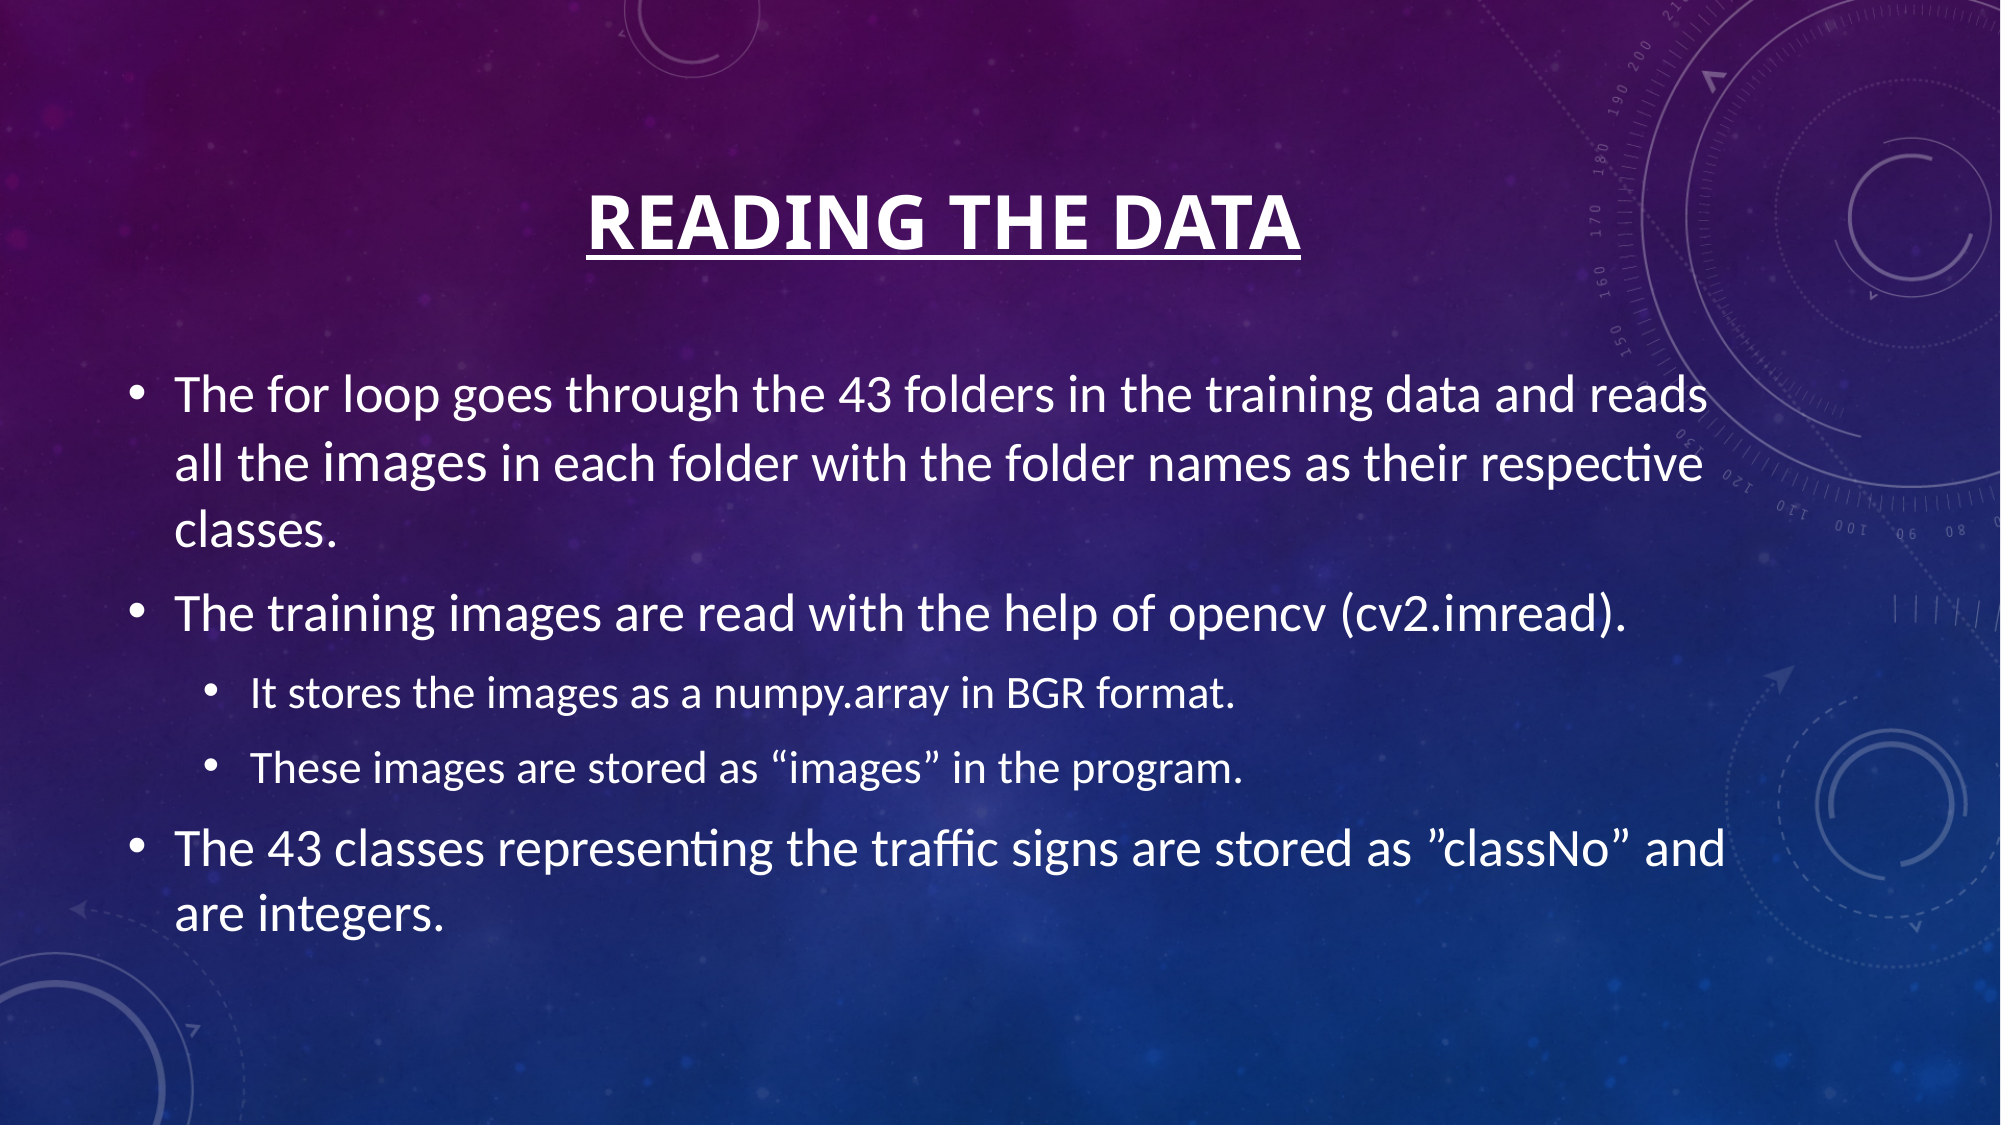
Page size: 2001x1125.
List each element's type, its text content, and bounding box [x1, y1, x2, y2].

title Reading the data [112, 99, 1775, 339]
picture [0, 0, 2001, 1125]
list The for loop goes through the 43 folders in the training data and reads all the images in each folder with the folder names as their respective classes. The training images are read with the help of opencv (cv2.imread). It stores the images as a numpy.array in BGR format. These images are stored as “images” in the program. The 43 classes representing the traffic signs are stored as ”classNo” and are integers. [112, 351, 1775, 950]
